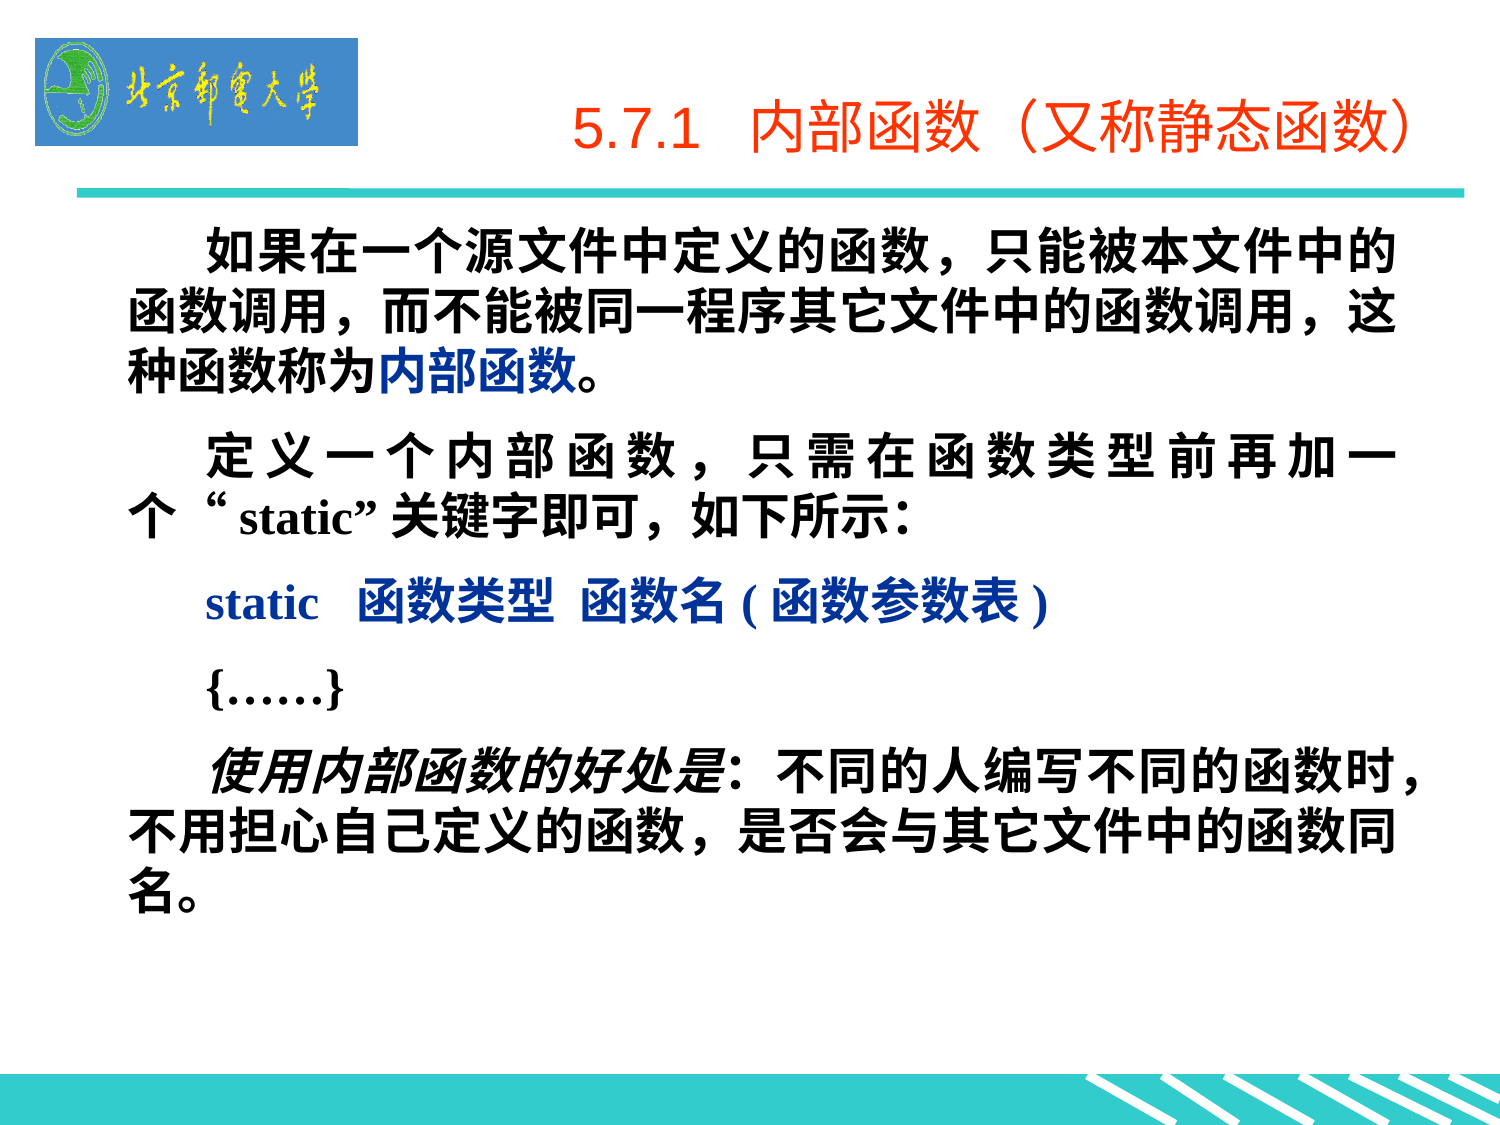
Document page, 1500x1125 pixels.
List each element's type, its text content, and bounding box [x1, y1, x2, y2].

title 5.7.1 内部函数（又称静态函数） [187, 74, 1463, 176]
picture [34, 37, 358, 146]
text_box 如果在一个源文件中定义的函数，只能被本文件中的函数调用，而不能被同一程序其它文件中的函数调用，这种函数称为内部函数。 定义一个内部函数，只需在函数类型前再加一个“static”关键字即可，如下所示： static 函数类型 函数名(函数参数表) {……} 使用内部函数的好处是：不同的人编写不同的函数时，不用担心自己定义的函数，是否会与其它文件中的函数同名。 [112, 212, 1413, 928]
